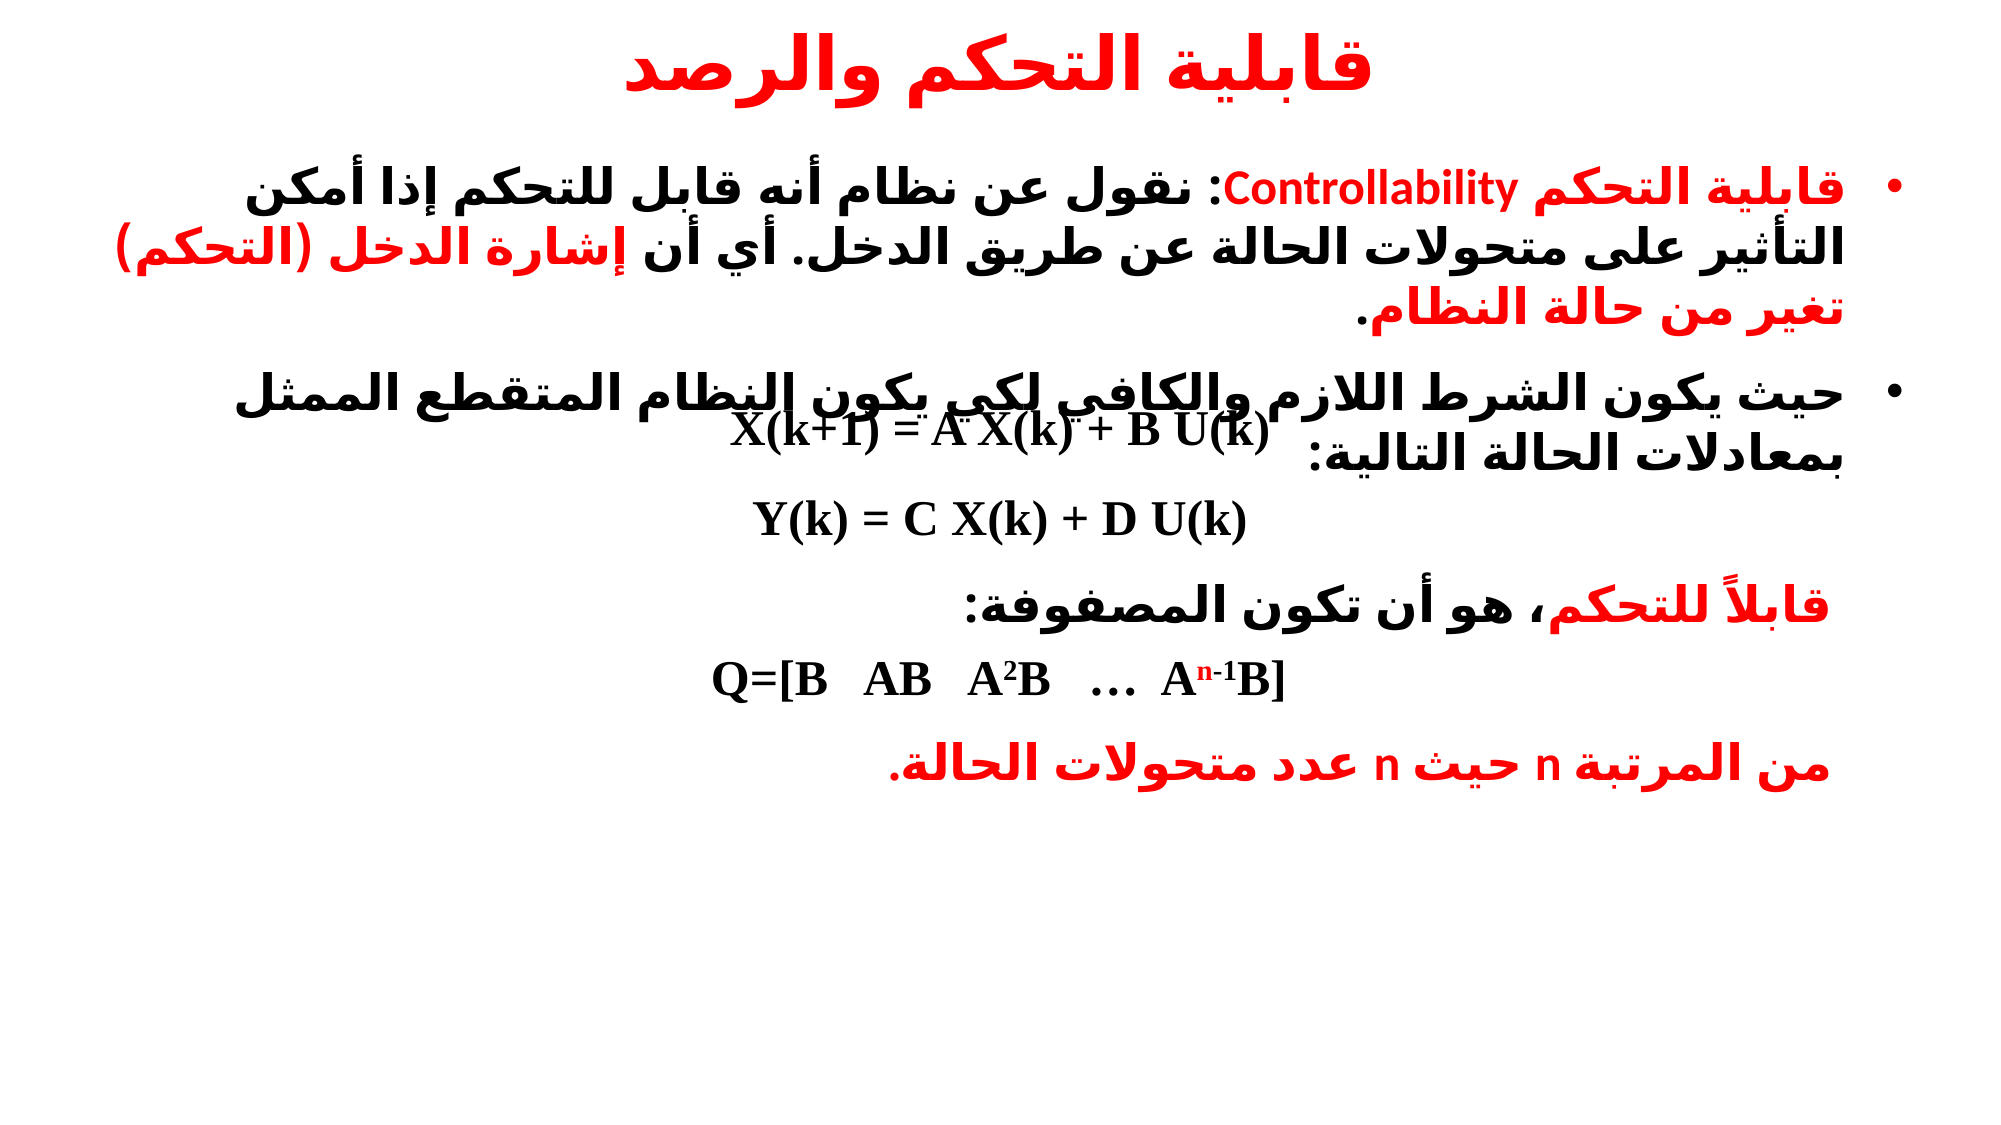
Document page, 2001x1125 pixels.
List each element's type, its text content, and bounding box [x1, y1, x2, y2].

text_box X(k+1) = A X(k) + B U(k) Y(k) = C X(k) + D U(k) [143, 358, 1857, 553]
text_box قابلية التحكم Controllability: نقول عن نظام أنه قابل للتحكم إذا أمكن التأثير على متحولات الحالة عن طريق الدخل. أي أن إشارة الدخل (التحكم) تغير من حالة النظام. حيث يكون الشرط اللازم والكافي لكي يكون النظام المتقطع الممثل بمعادلات الحالة التالية: [91, 147, 1919, 488]
title قابلية التحكم والرصد [137, 0, 1863, 134]
text_box قابلاً للتحكم، هو أن تكون المصفوفة: Q=[B AB A2B … An-1B] من المرتبة n حيث n عدد متحولات الحالة. [150, 565, 1848, 798]
